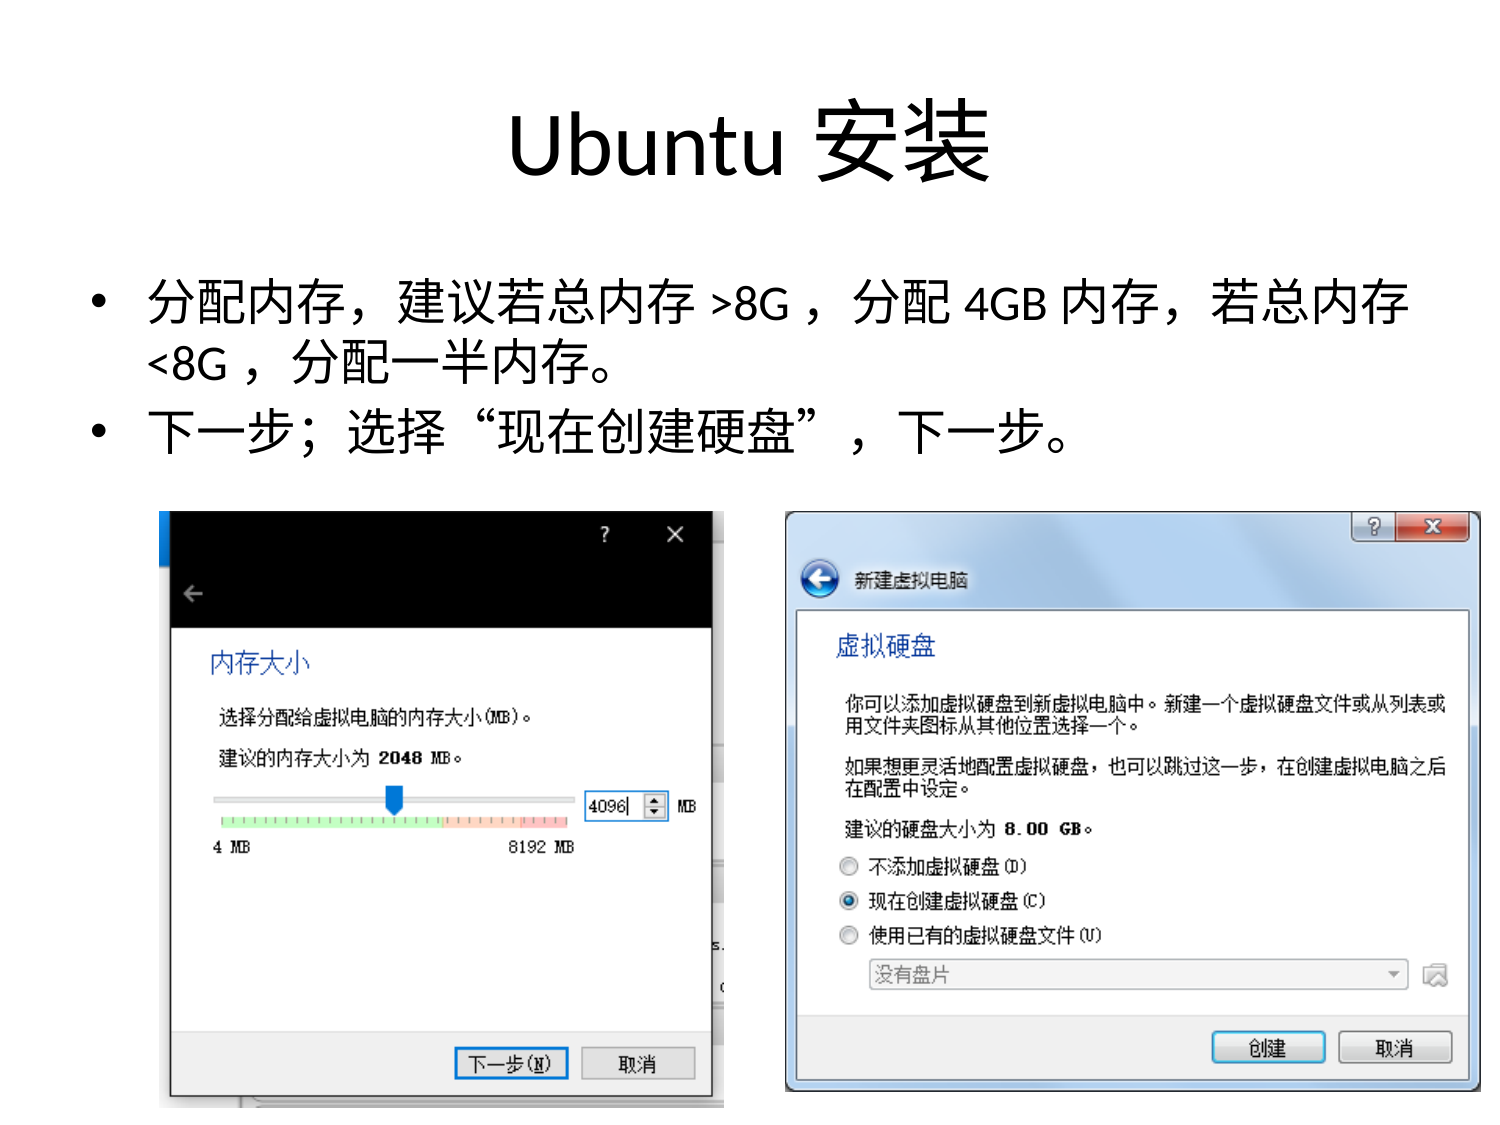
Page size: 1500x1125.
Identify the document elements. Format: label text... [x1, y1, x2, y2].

picture [159, 510, 724, 1109]
picture [785, 511, 1481, 1092]
list 分配内存，建议若总内存>8G，分配4GB内存，若总内存<8G，分配一半内存。 下一步；选择“现在创建硬盘”，下一步。 [75, 262, 1425, 374]
title Ubuntu安装 [75, 45, 1425, 233]
